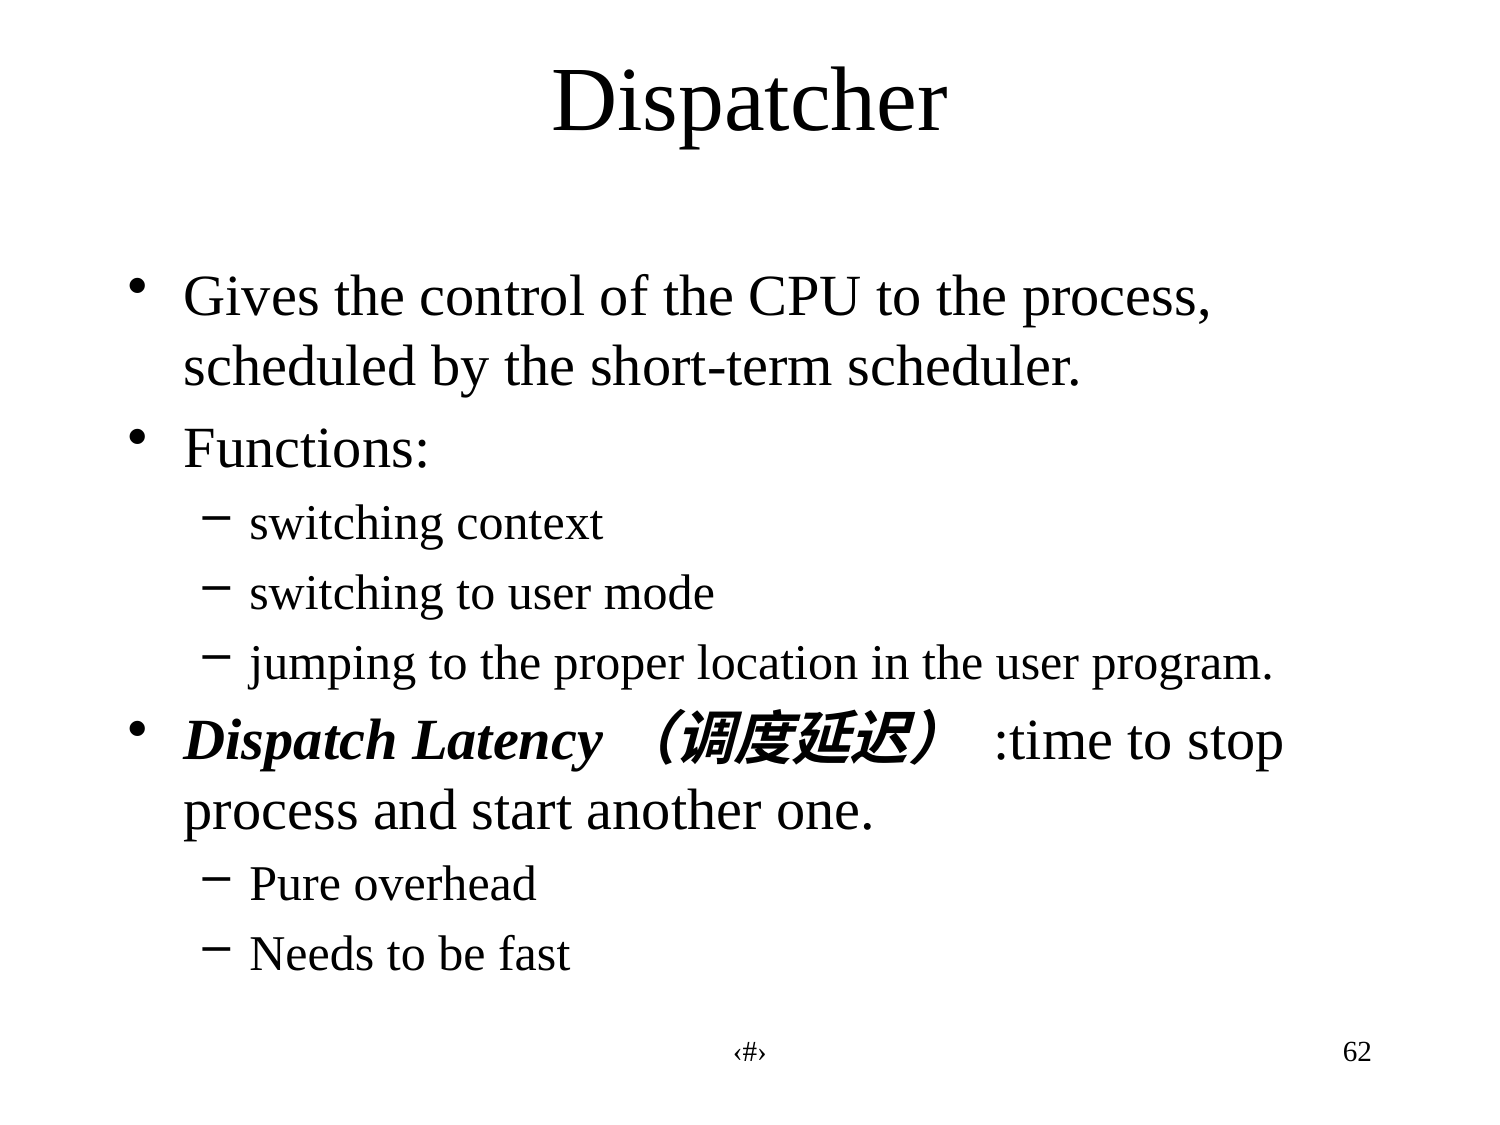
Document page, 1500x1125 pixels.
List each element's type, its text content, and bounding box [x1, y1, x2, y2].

title Dispatcher [112, 0, 1388, 188]
footer ‹#› [512, 1024, 988, 1101]
slide_number 62 [1074, 1024, 1388, 1101]
list Gives the control of the CPU to the process, scheduled by the short-term scheduler. Functions: switching context switching to user mode jumping to the proper location in the user program. Dispatch Latency（调度延迟） :time to stop process and start another one. Pure overhead Needs to be fast [112, 249, 1463, 1026]
